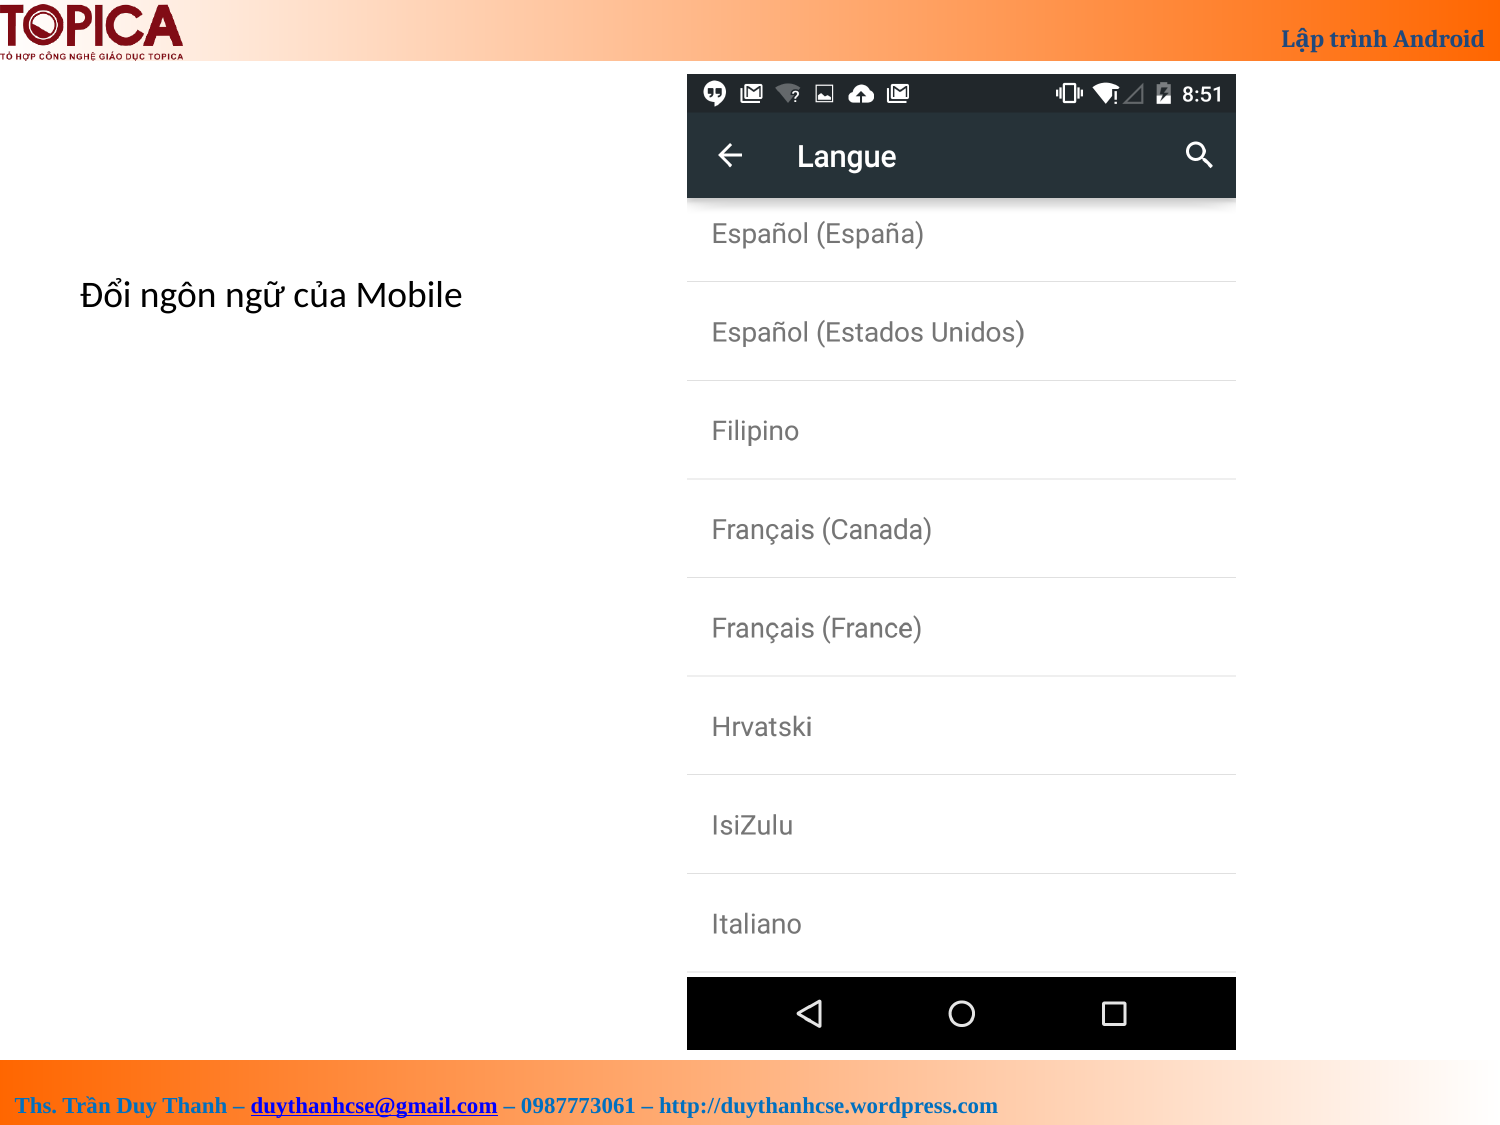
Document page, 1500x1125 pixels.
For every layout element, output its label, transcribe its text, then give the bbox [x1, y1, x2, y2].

text_box Đổi ngôn ngữ của Mobile [65, 262, 479, 323]
picture [0, 4, 183, 61]
picture [687, 74, 1237, 1051]
